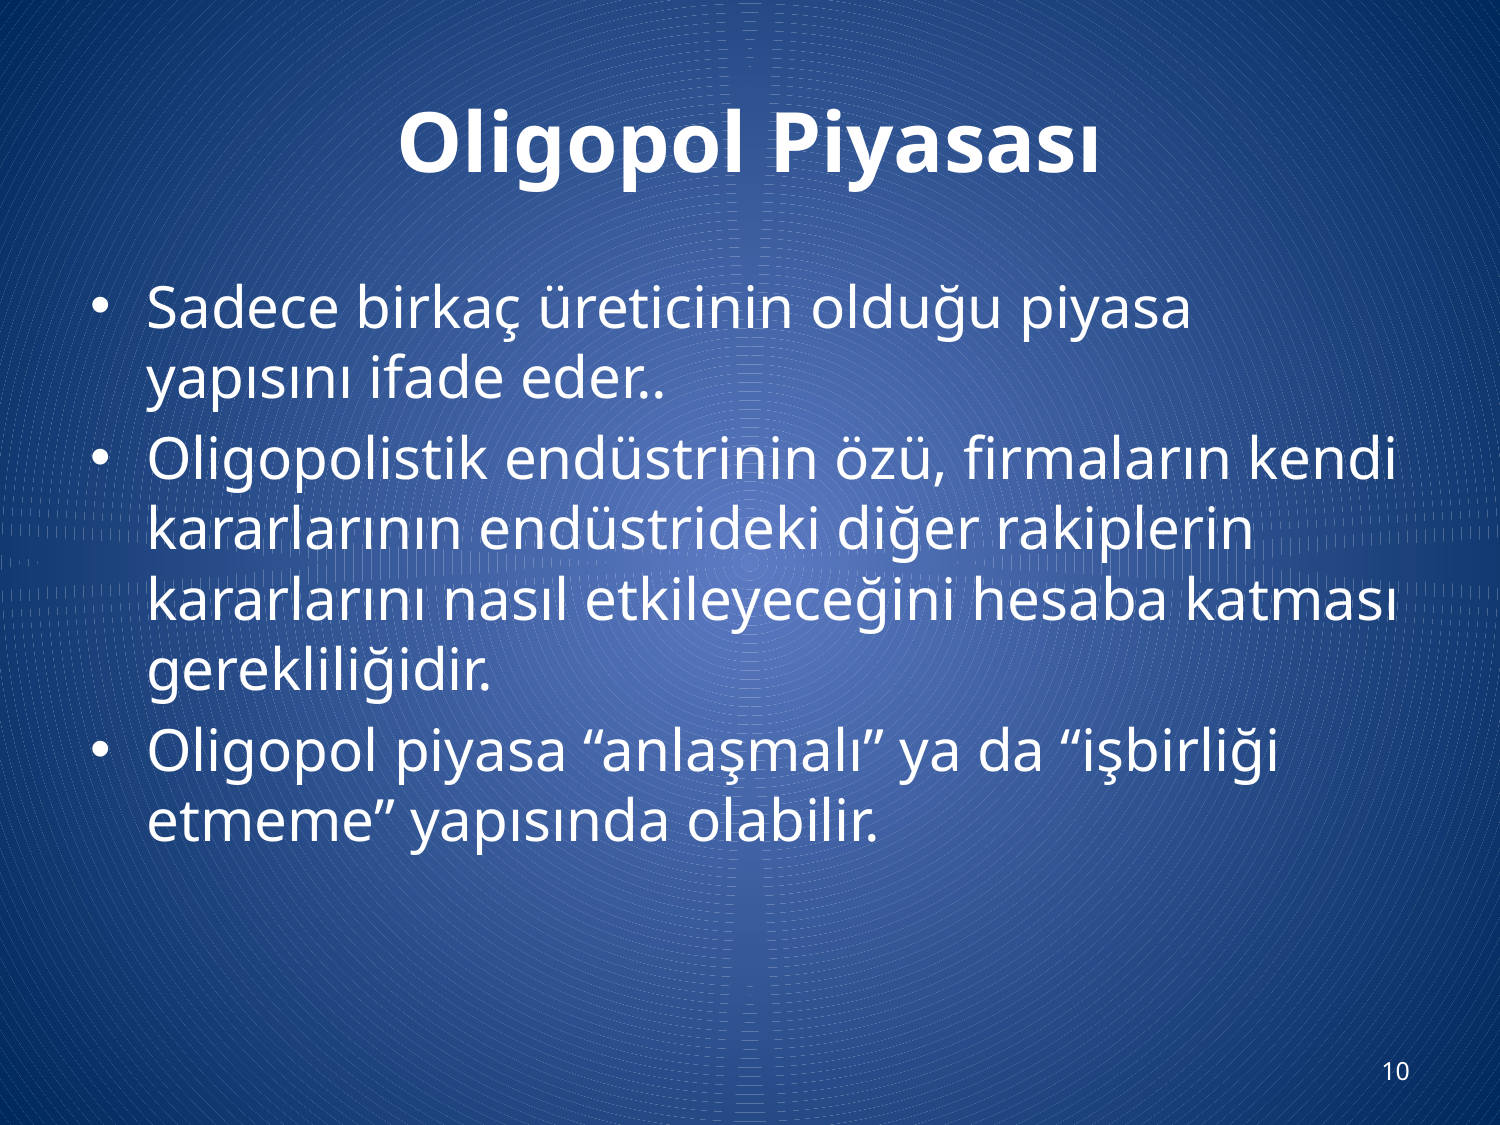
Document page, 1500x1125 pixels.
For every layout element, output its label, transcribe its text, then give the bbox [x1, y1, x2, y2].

list Sadece birkaç üreticinin olduğu piyasa yapısını ifade eder.. Oligopolistik endüstrinin özü, firmaların kendi kararlarının endüstrideki diğer rakiplerin kararlarını nasıl etkileyeceğini hesaba katması gerekliliğidir. Oligopol piyasa “anlaşmalı” ya da “işbirliği etmeme” yapısında olabilir. [74, 262, 1426, 1006]
slide_number 10 [1074, 1042, 1425, 1103]
title Oligopol Piyasası [74, 44, 1426, 233]
